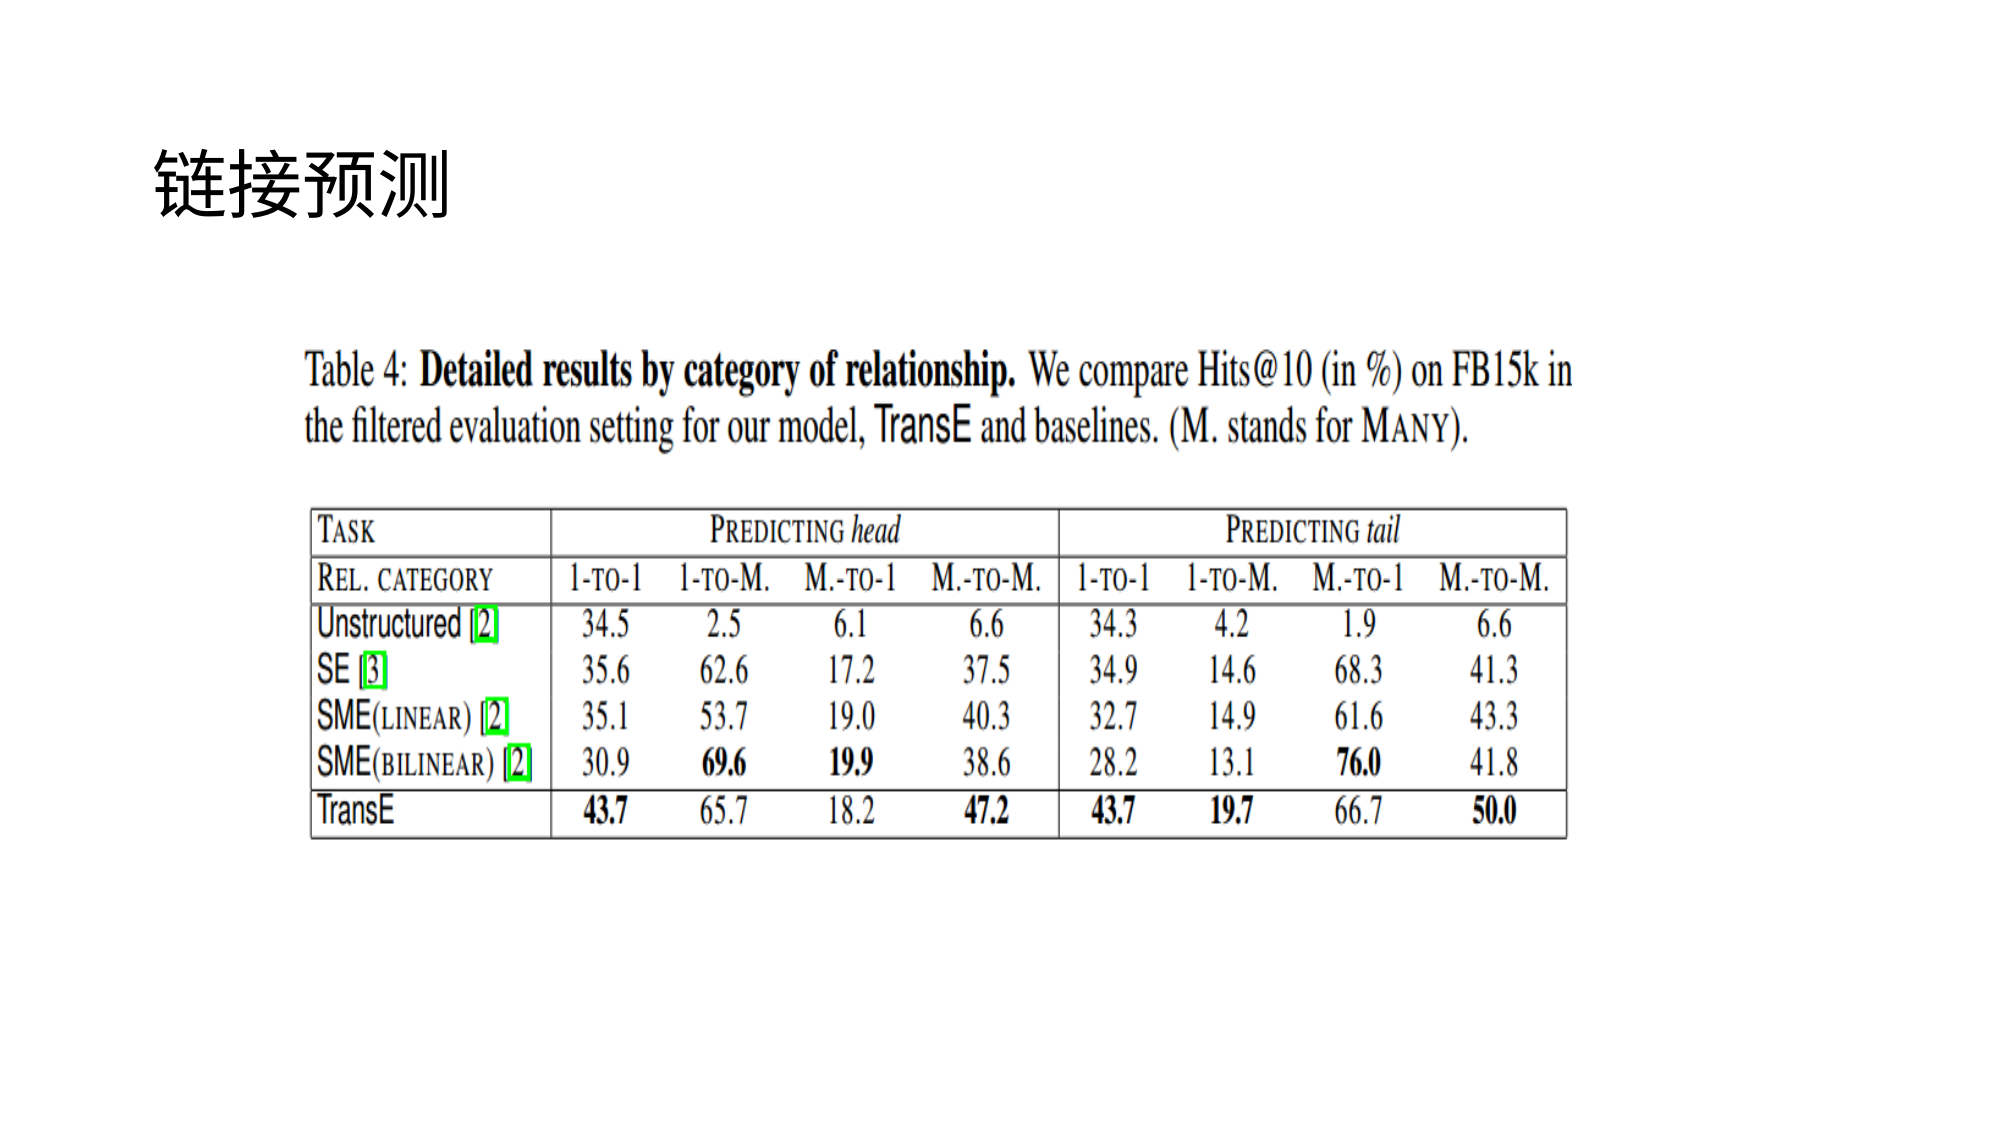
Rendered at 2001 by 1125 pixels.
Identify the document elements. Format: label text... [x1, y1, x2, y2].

picture [301, 340, 1572, 848]
text_box 链接预测 [137, 59, 1863, 278]
